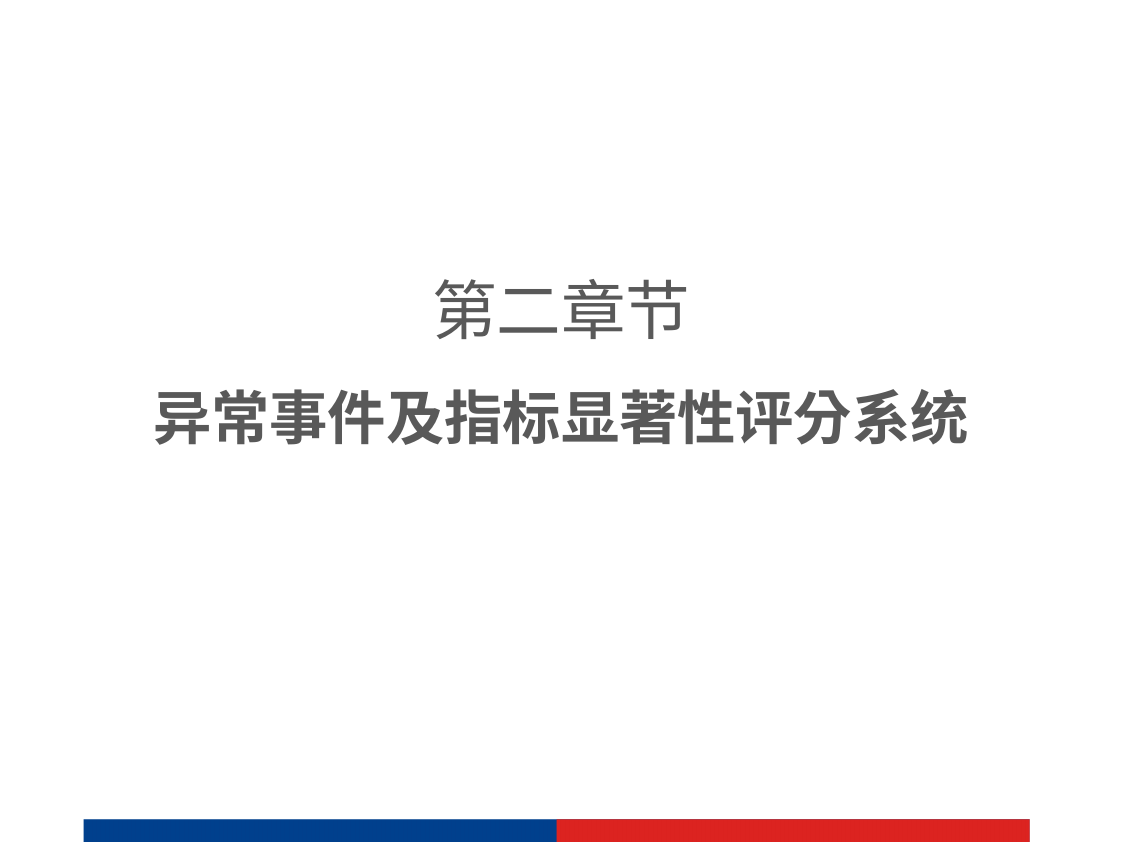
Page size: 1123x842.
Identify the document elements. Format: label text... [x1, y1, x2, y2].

picture [0, 0, 1123, 842]
text_box 异常事件及指标显著性评分系统 [109, 373, 1013, 468]
text_box 第二章节 [380, 268, 743, 360]
